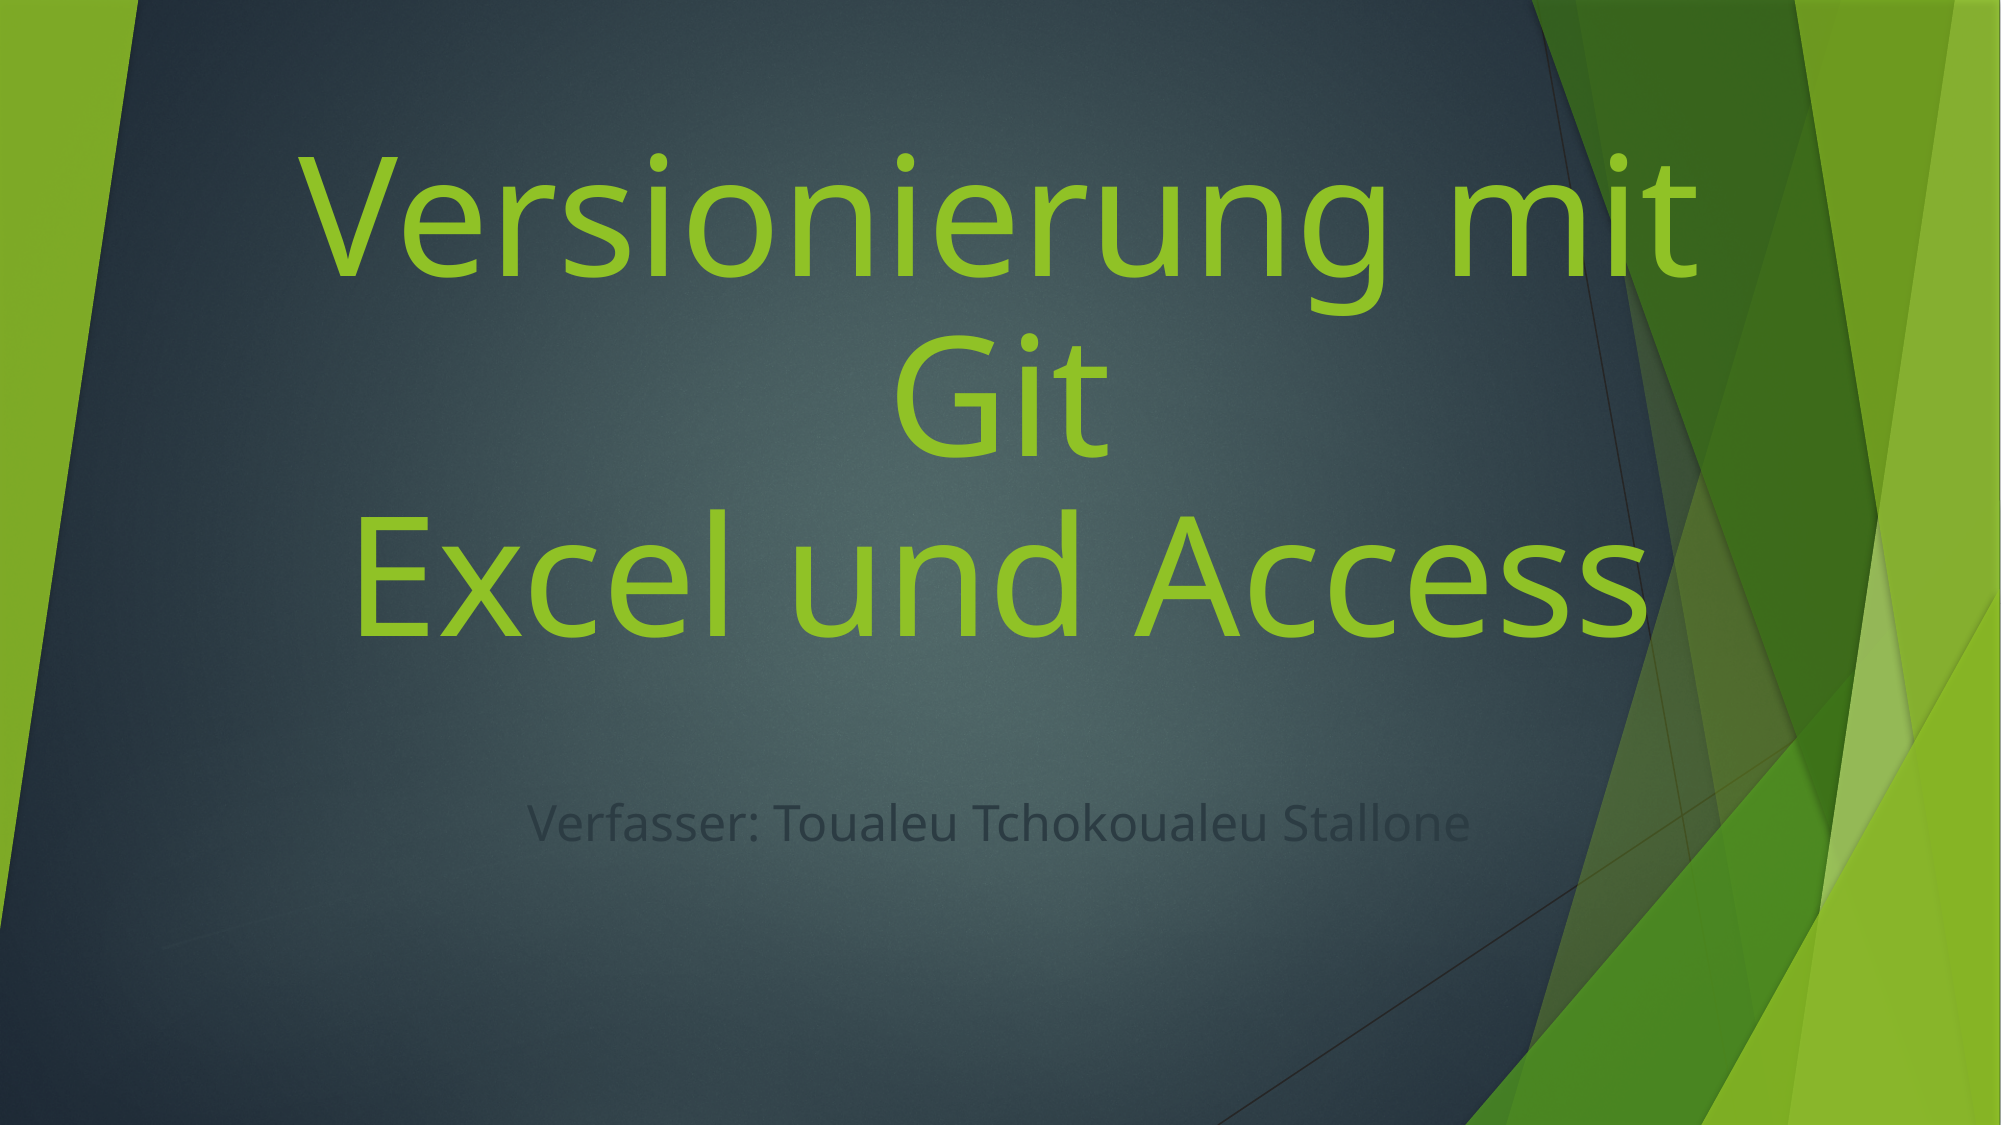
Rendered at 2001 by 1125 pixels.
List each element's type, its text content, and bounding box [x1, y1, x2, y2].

subtitle Verfasser: Toualeu Tchokoualeu Stallone [158, 783, 1842, 983]
title Versionierung mit Git Excel und Access [158, 102, 1842, 681]
